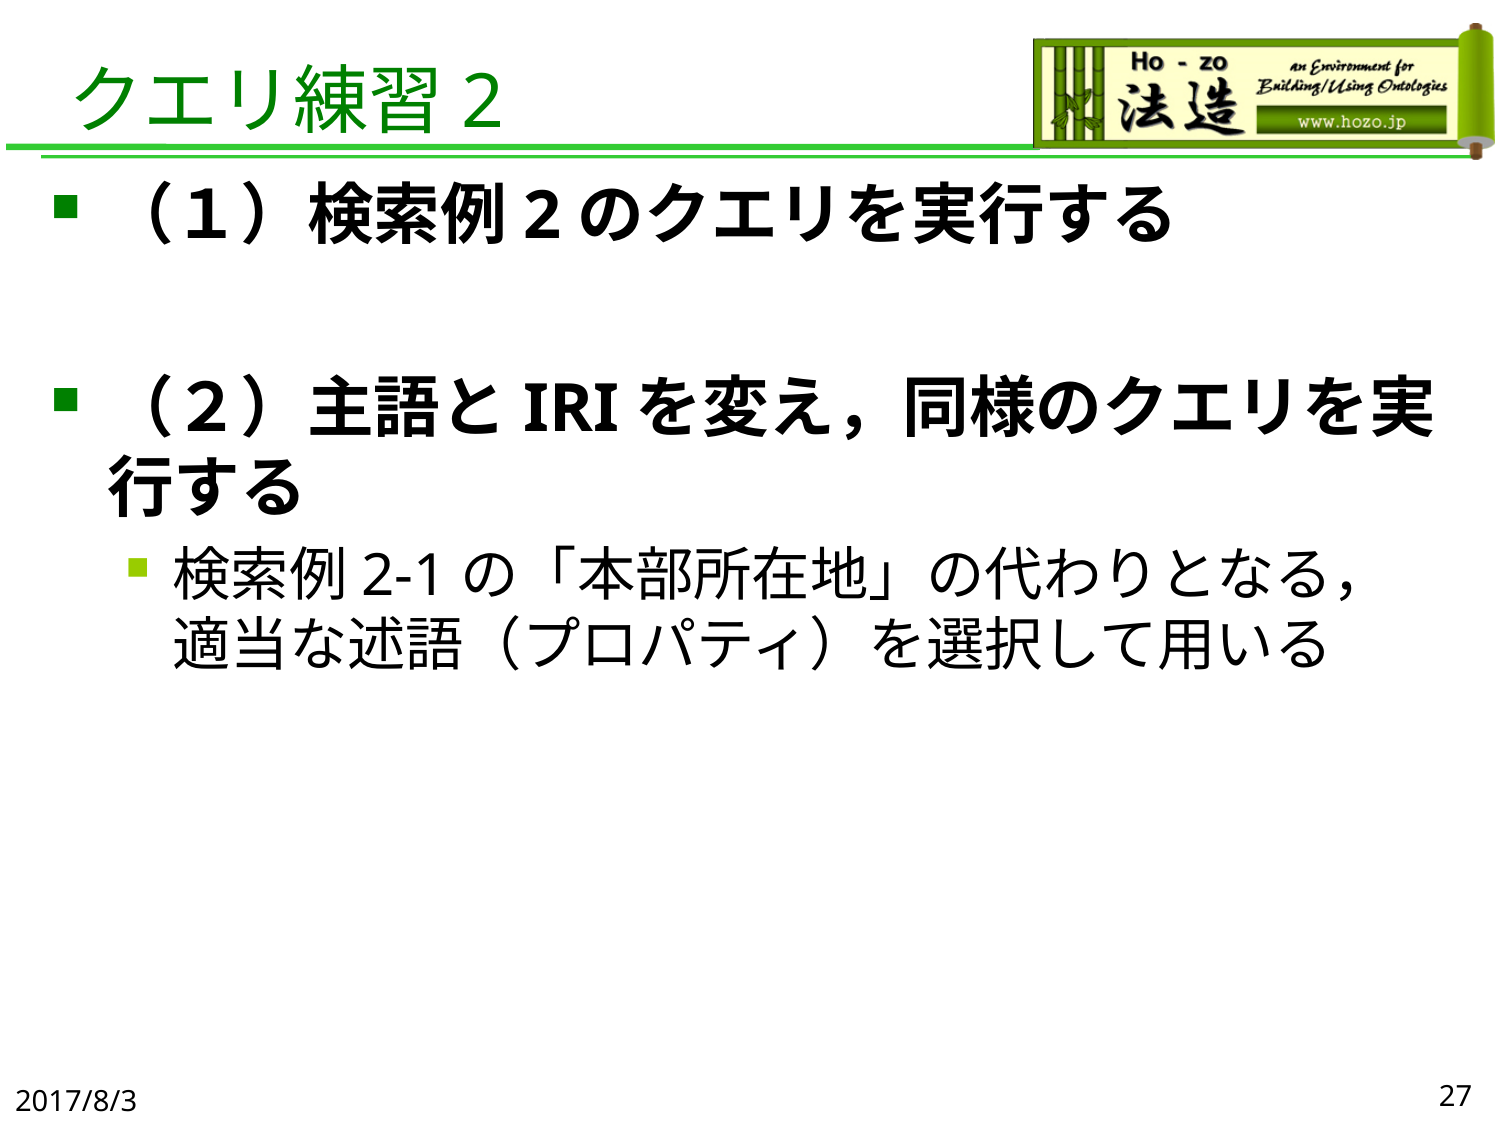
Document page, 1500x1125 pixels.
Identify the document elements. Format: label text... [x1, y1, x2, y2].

slide_number 27 [1174, 1049, 1488, 1125]
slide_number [0, 1049, 313, 1125]
list （１）検索例2のクエリを実行する （２）主語とIRIを変え，同様のクエリを実行する 検索例2-1の「本部所在地」の代わりとなる，適当な述語（プロパティ）を選択して用いる [35, 164, 1461, 1051]
title クエリ練習2 [53, 23, 1034, 150]
picture [1033, 23, 1495, 160]
